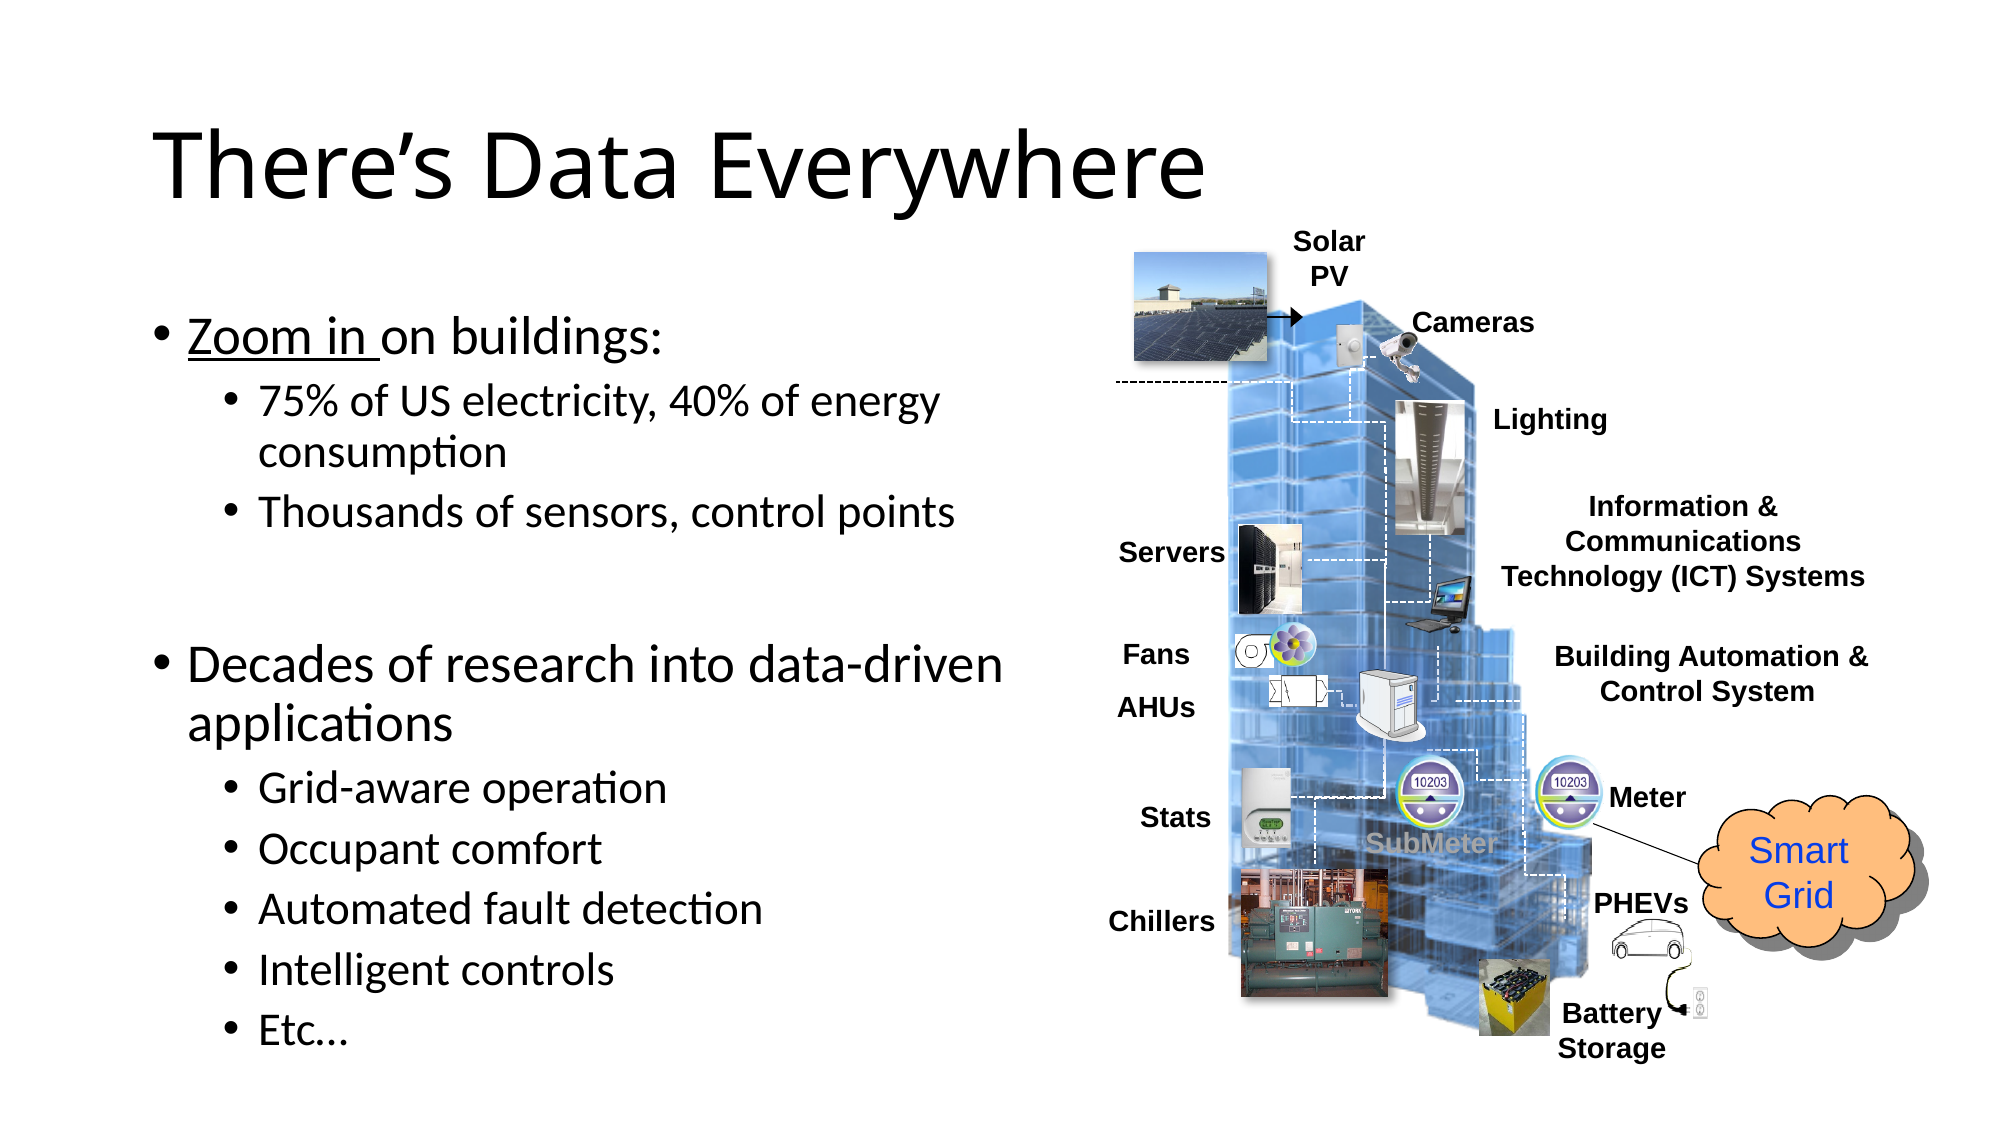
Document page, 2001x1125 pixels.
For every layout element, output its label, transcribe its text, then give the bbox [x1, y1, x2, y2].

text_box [1055, 222, 1915, 1066]
list Zoom in on buildings: 75% of US electricity, 40% of energy consumption Thousands of sensors, control points Decades of research into data-driven applications Grid-aware operation Occupant comfort Automated fault detection Intelligent controls Etc… [137, 299, 1055, 1066]
title There’s Data Everywhere [137, 59, 1863, 278]
